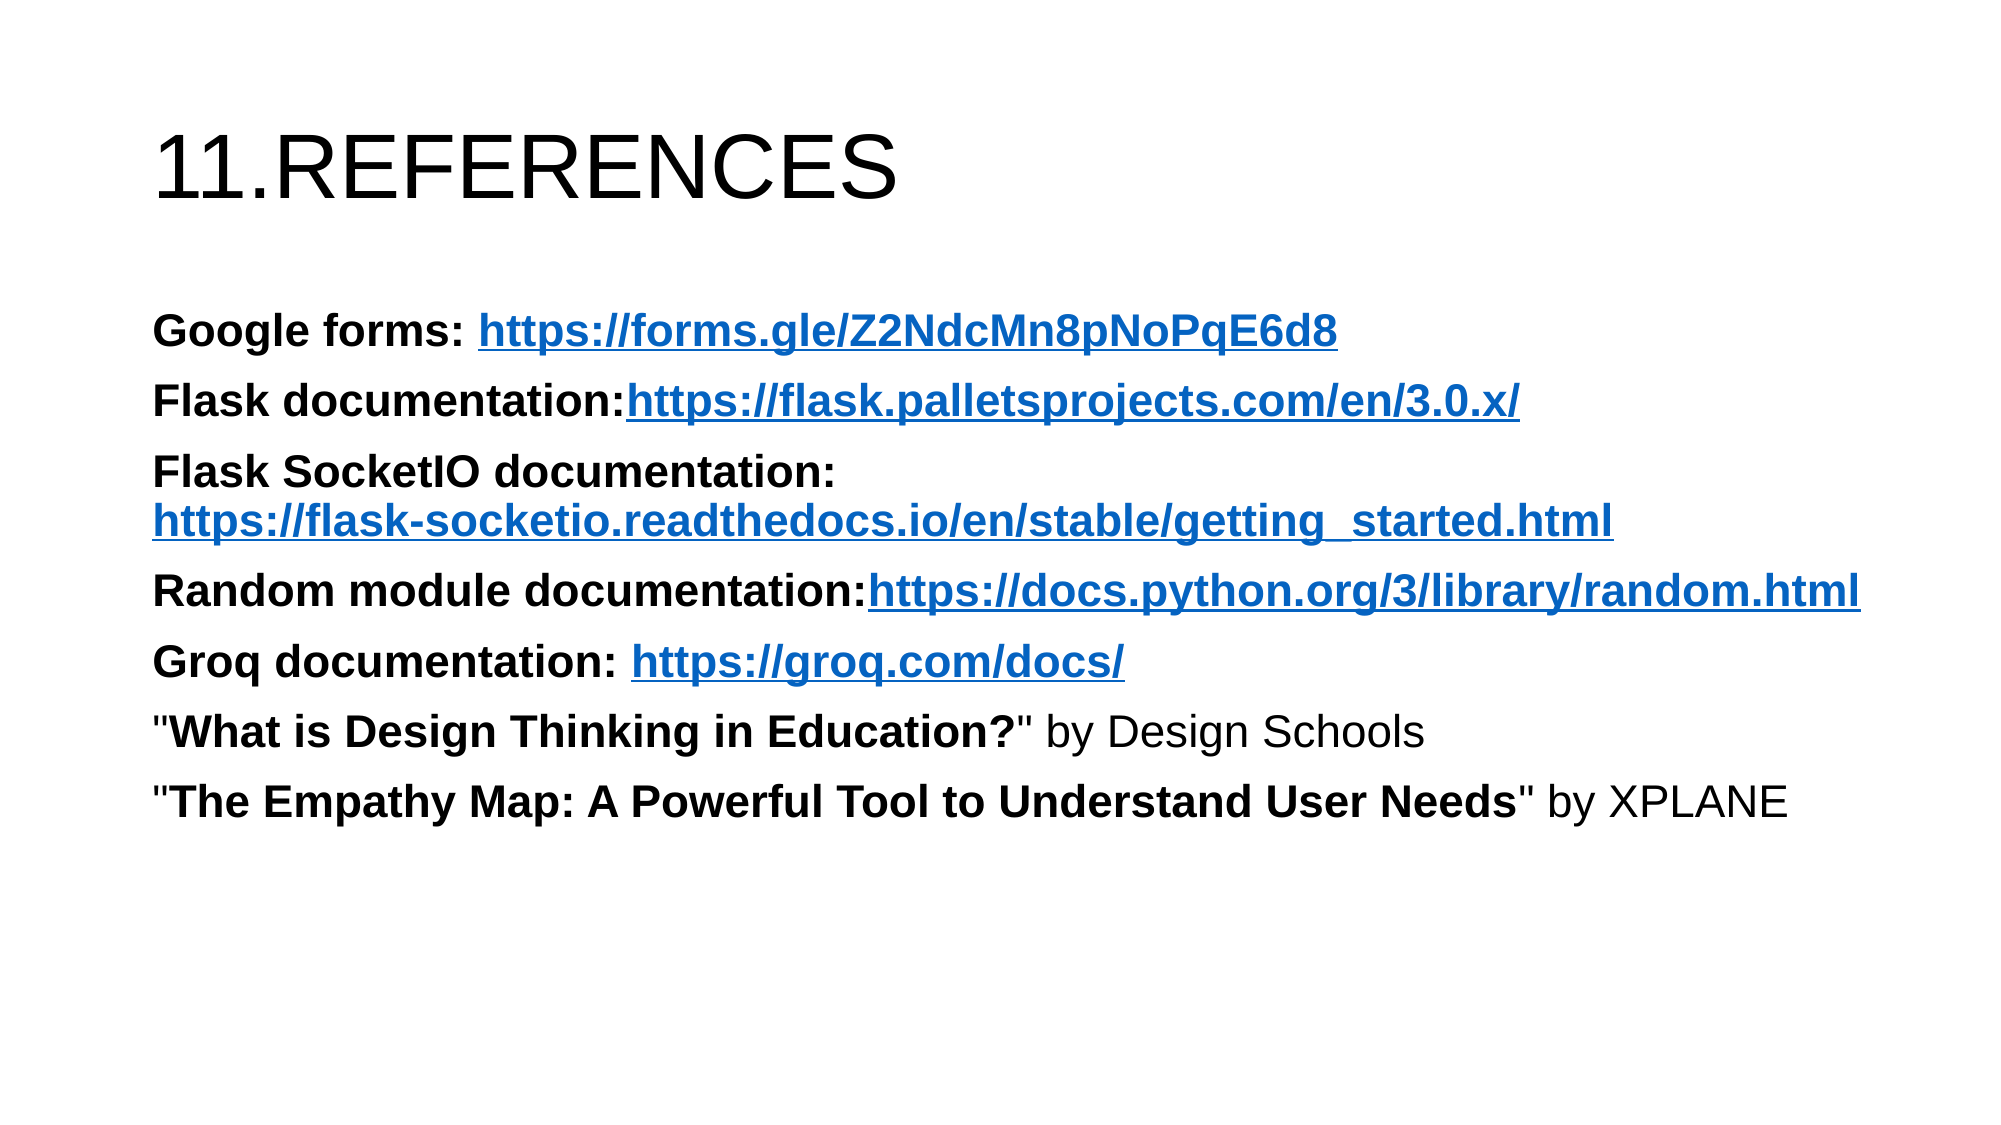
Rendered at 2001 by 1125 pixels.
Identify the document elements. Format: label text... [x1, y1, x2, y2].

title 11.REFERENCES [137, 59, 1863, 278]
list Google forms: https://forms.gle/Z2NdcMn8pNoPqE6d8 Flask documentation:https://flask.palletsprojects.com/en/3.0.x/ Flask SocketIO documentation: https://flask-socketio.readthedocs.io/en/stable/getting_started.html Random module documentation:https://docs.python.org/3/library/random.html Groq documentation: https://groq.com/docs/ "What is Design Thinking in Education?" by Design Schools "The Empathy Map: A Powerful Tool to Understand User Needs" by XPLANE [137, 299, 2000, 1014]
